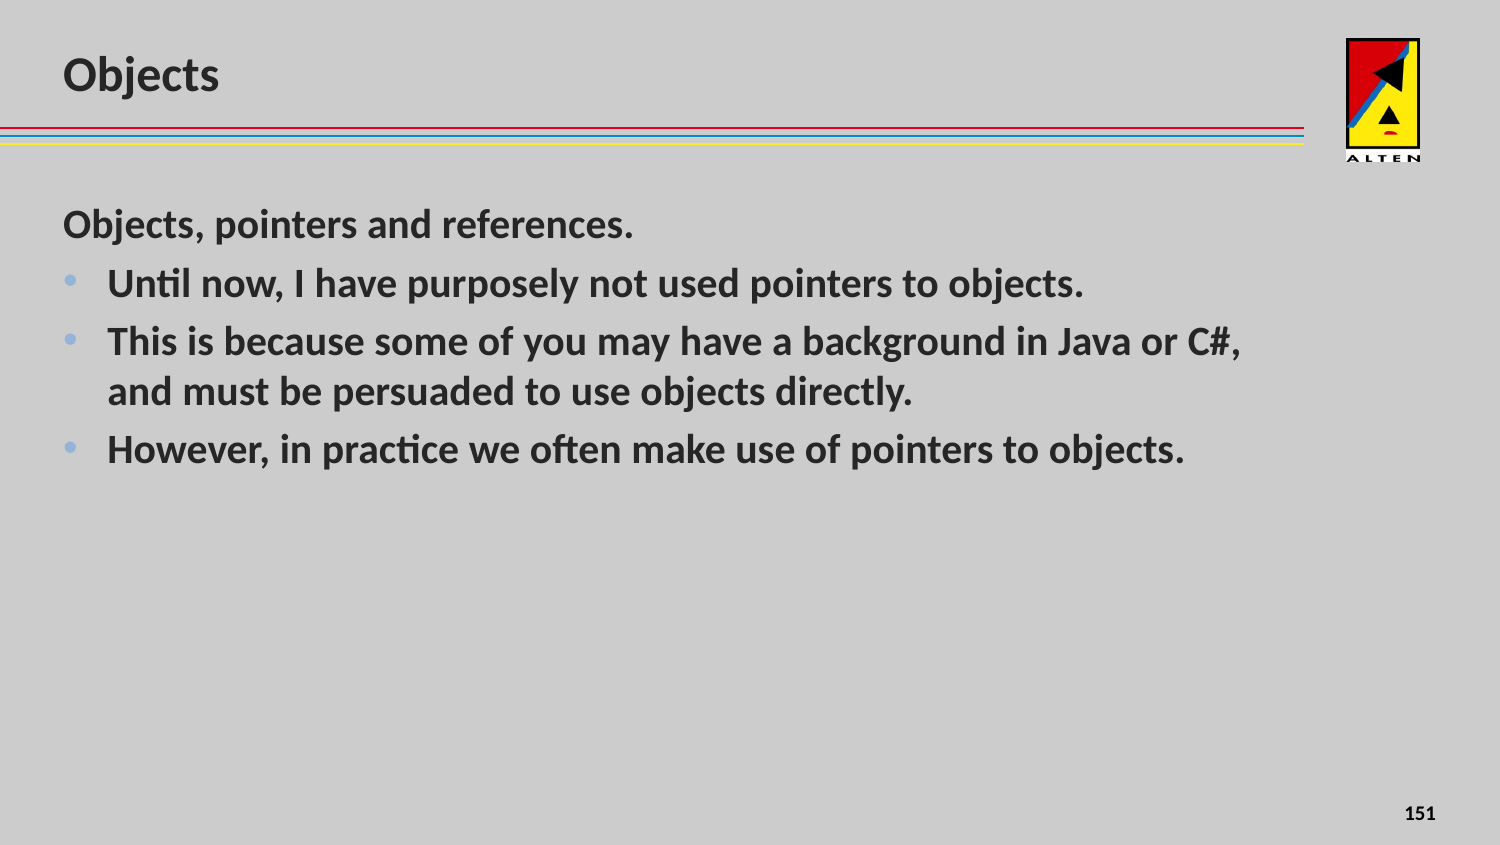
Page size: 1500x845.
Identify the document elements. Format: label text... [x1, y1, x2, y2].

picture [0, 138, 1304, 145]
list Objects, pointers and references. Until now, I have purposely not used pointers to objects. This is because some of you may have a background in Java or C#, and must be persuaded to use objects directly. However, in practice we often make use of pointers to objects. [62, 196, 1303, 481]
picture [0, 127, 1304, 134]
title Objects [63, 15, 1305, 128]
slide_number 8 [1322, 778, 1437, 845]
picture [1346, 38, 1420, 162]
